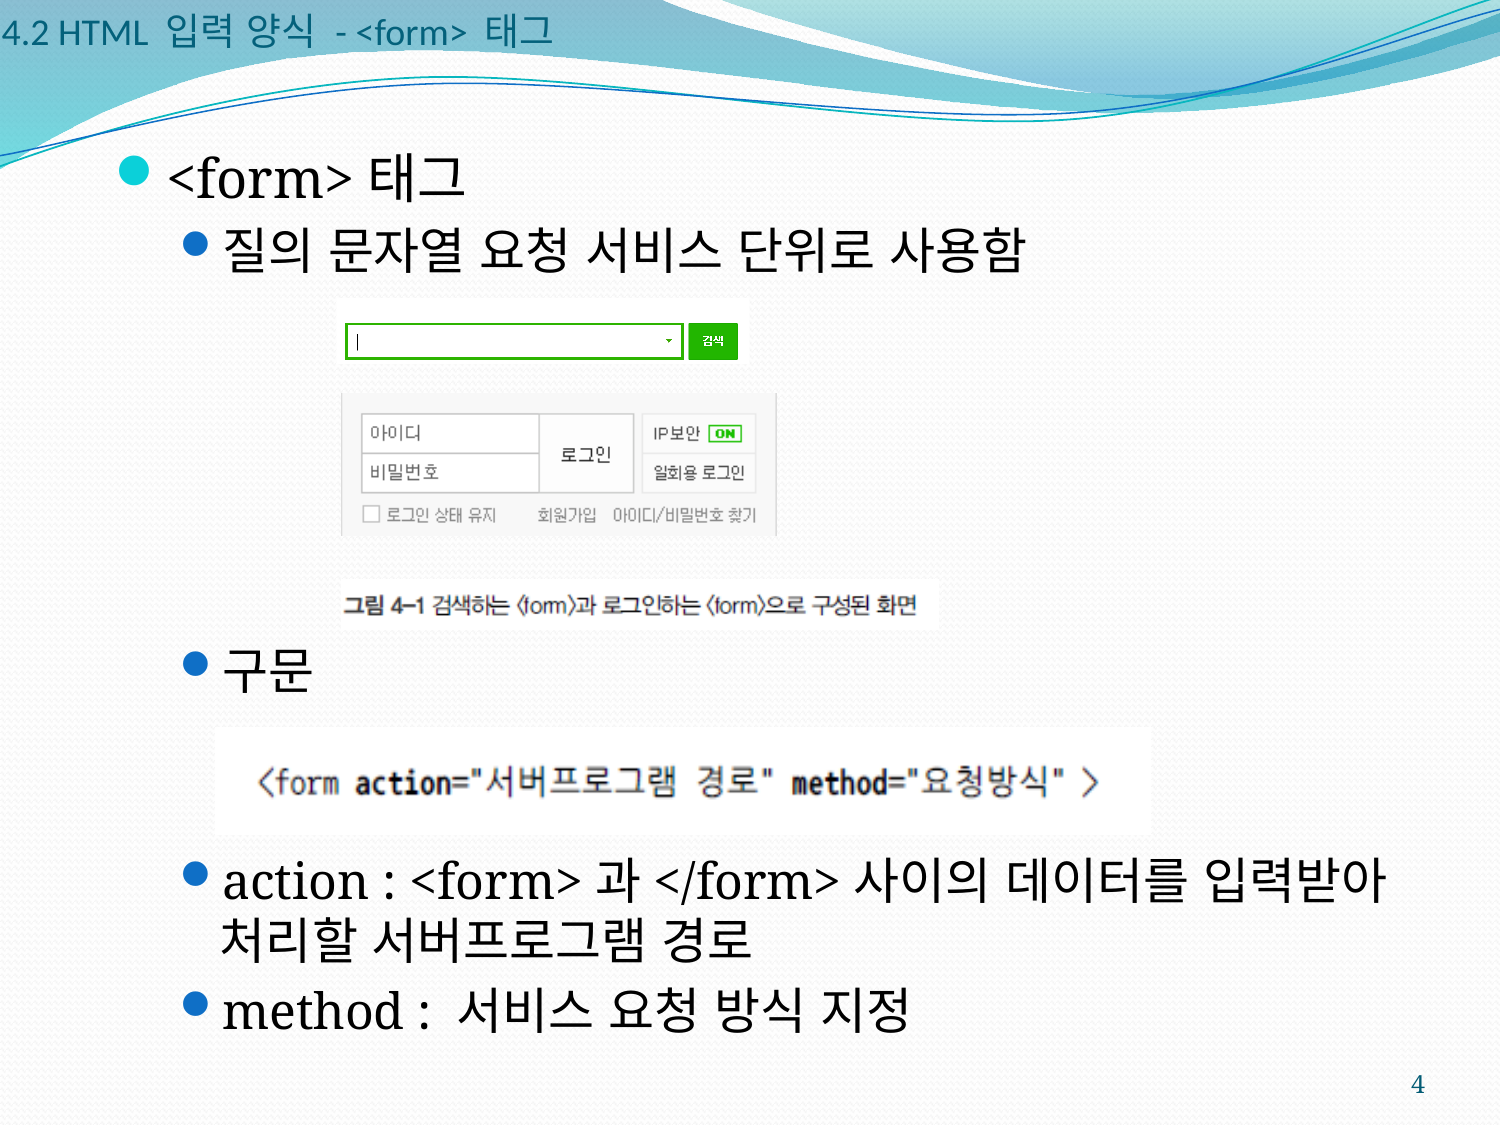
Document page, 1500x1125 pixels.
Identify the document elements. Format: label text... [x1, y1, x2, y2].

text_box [336, 298, 939, 630]
text_box 4.2 HTML 입력 양식 - <form> 태그 [1, 0, 1365, 54]
picture [214, 727, 1152, 835]
text_box <form>태그 질의 문자열 요청 서비스 단위로 사용함 구문 action : <form>과</form>사이의 데이터를 입력받아 처리할 서버프로그램 경로 method : 서비스 요청 방식 지정 [100, 137, 1451, 220]
slide_number 4 [1299, 1042, 1425, 1103]
